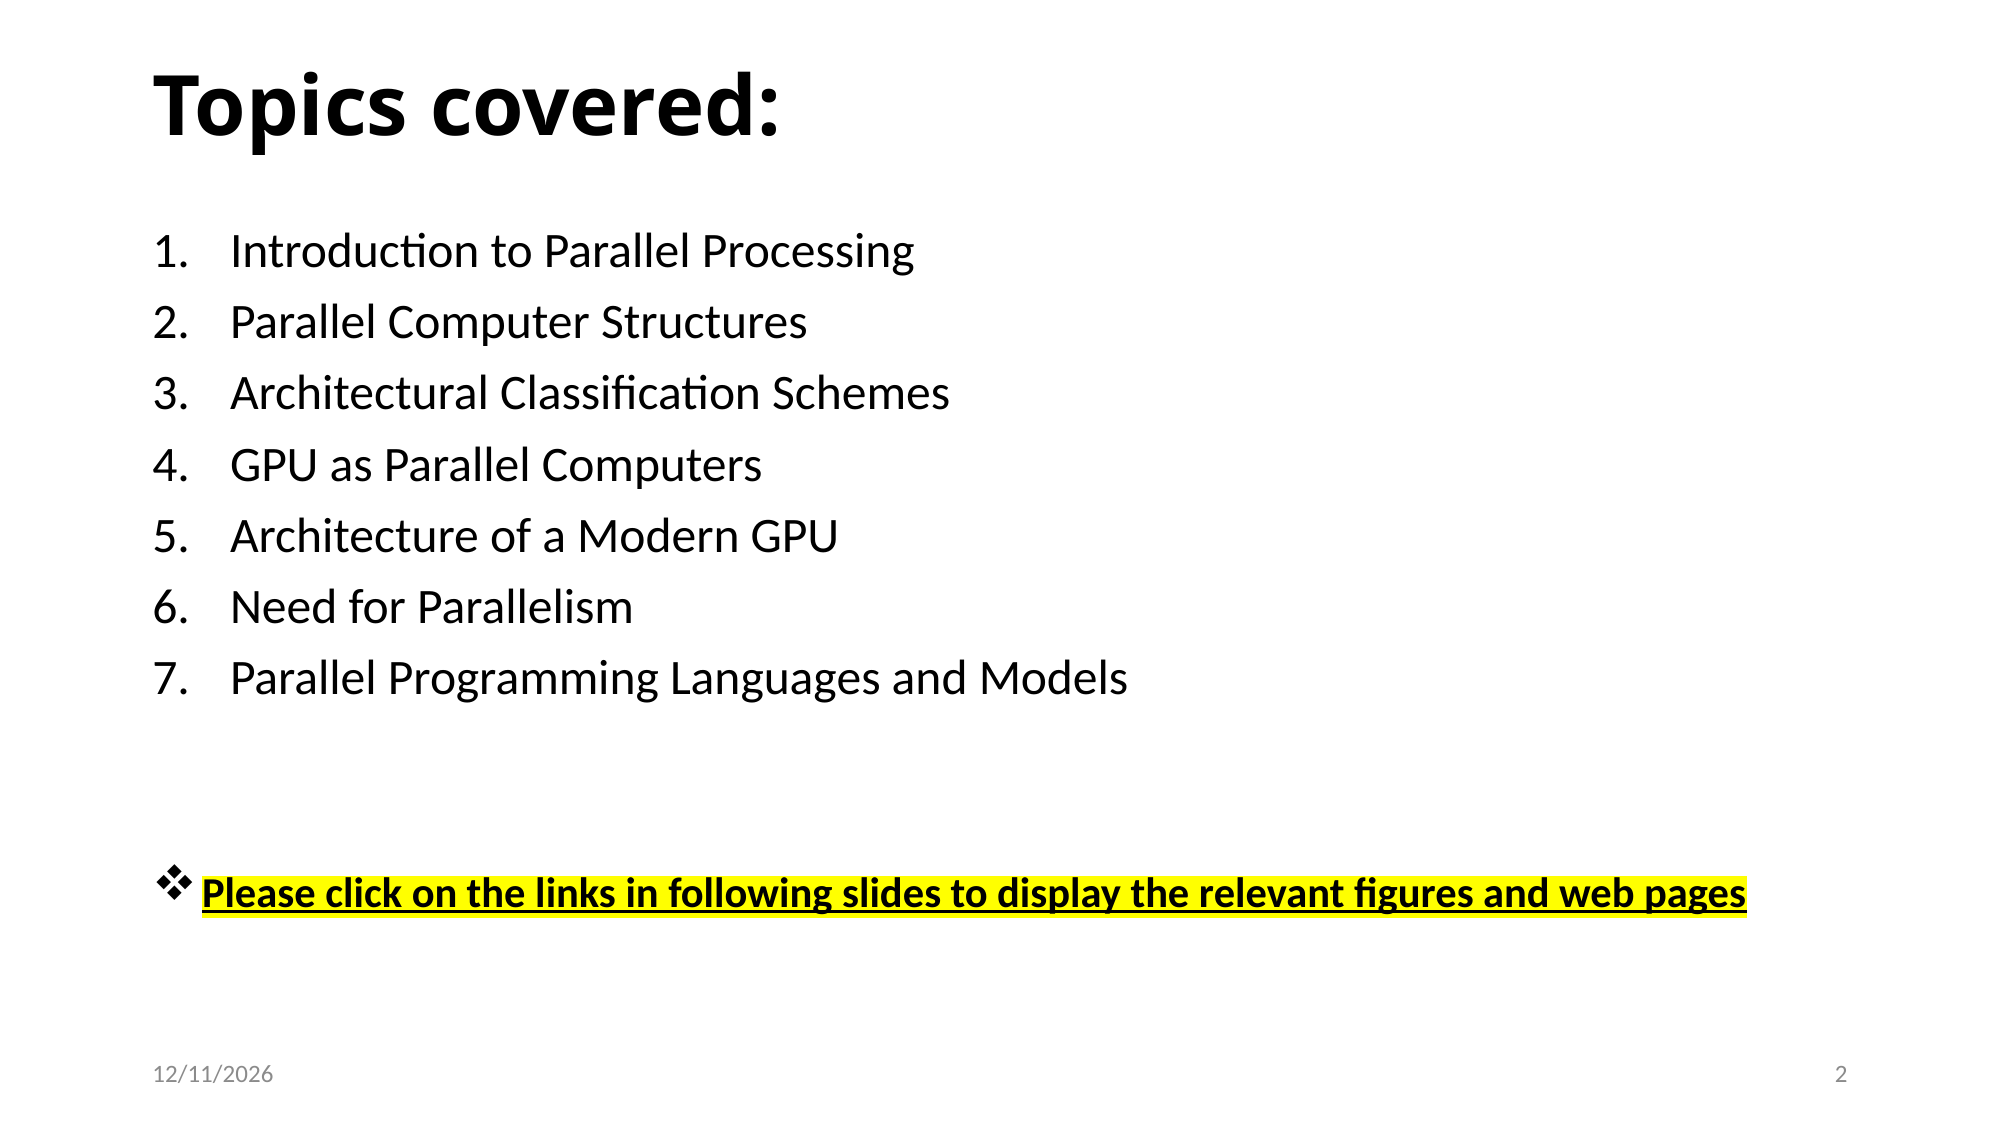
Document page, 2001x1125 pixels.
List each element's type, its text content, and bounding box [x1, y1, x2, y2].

list Introduction to Parallel Processing Parallel Computer Structures Architectural Classification Schemes GPU as Parallel Computers Architecture of a Modern GPU Need for Parallelism Parallel Programming Languages and Models Please click on the links in following slides to display the relevant figures and web pages [137, 217, 1863, 932]
slide_number 2 [1412, 1042, 1863, 1103]
title Topics covered: [137, 0, 1863, 217]
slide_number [137, 1042, 588, 1103]
